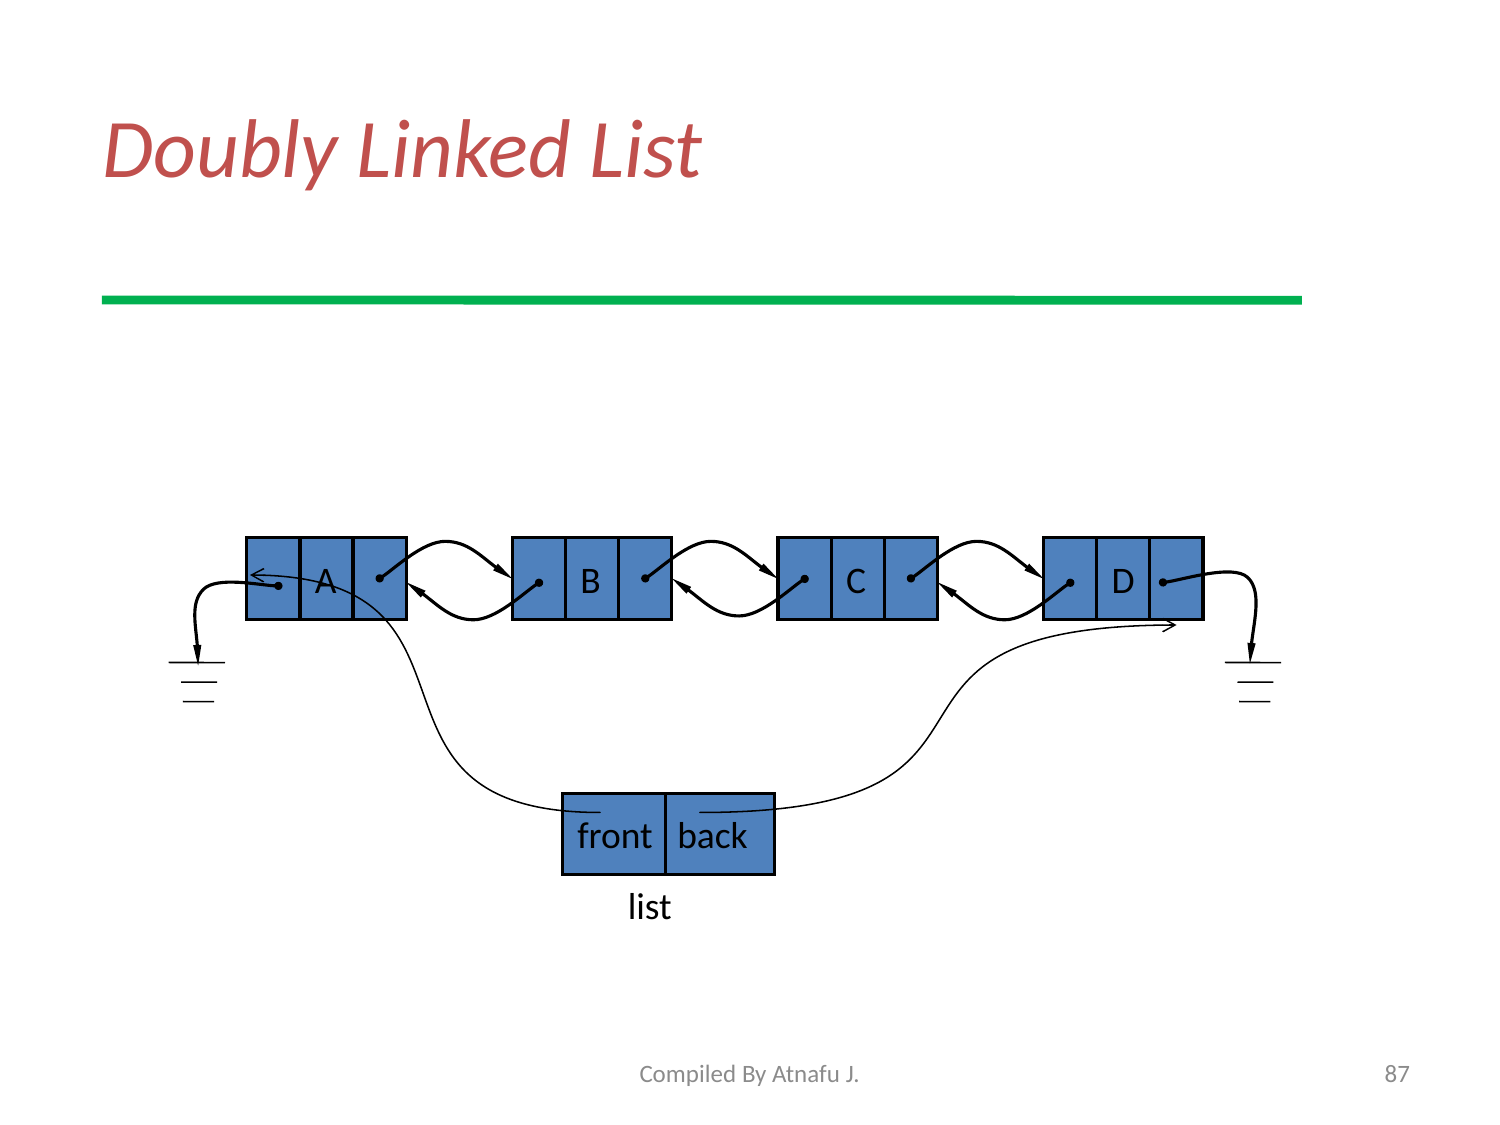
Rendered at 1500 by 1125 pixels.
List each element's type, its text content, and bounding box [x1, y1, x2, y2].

footer Compiled By Atnafu J. [512, 1042, 988, 1103]
text_box list [613, 874, 687, 935]
title Doubly Linked List [87, 50, 1438, 238]
slide_number 87 [1074, 1042, 1425, 1103]
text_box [699, 624, 1177, 813]
list [101, 375, 1377, 1050]
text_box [246, 537, 1204, 620]
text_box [249, 574, 601, 813]
text_box front [562, 793, 666, 875]
text_box [193, 582, 242, 662]
text_box back [666, 793, 775, 875]
text_box [1206, 571, 1257, 662]
